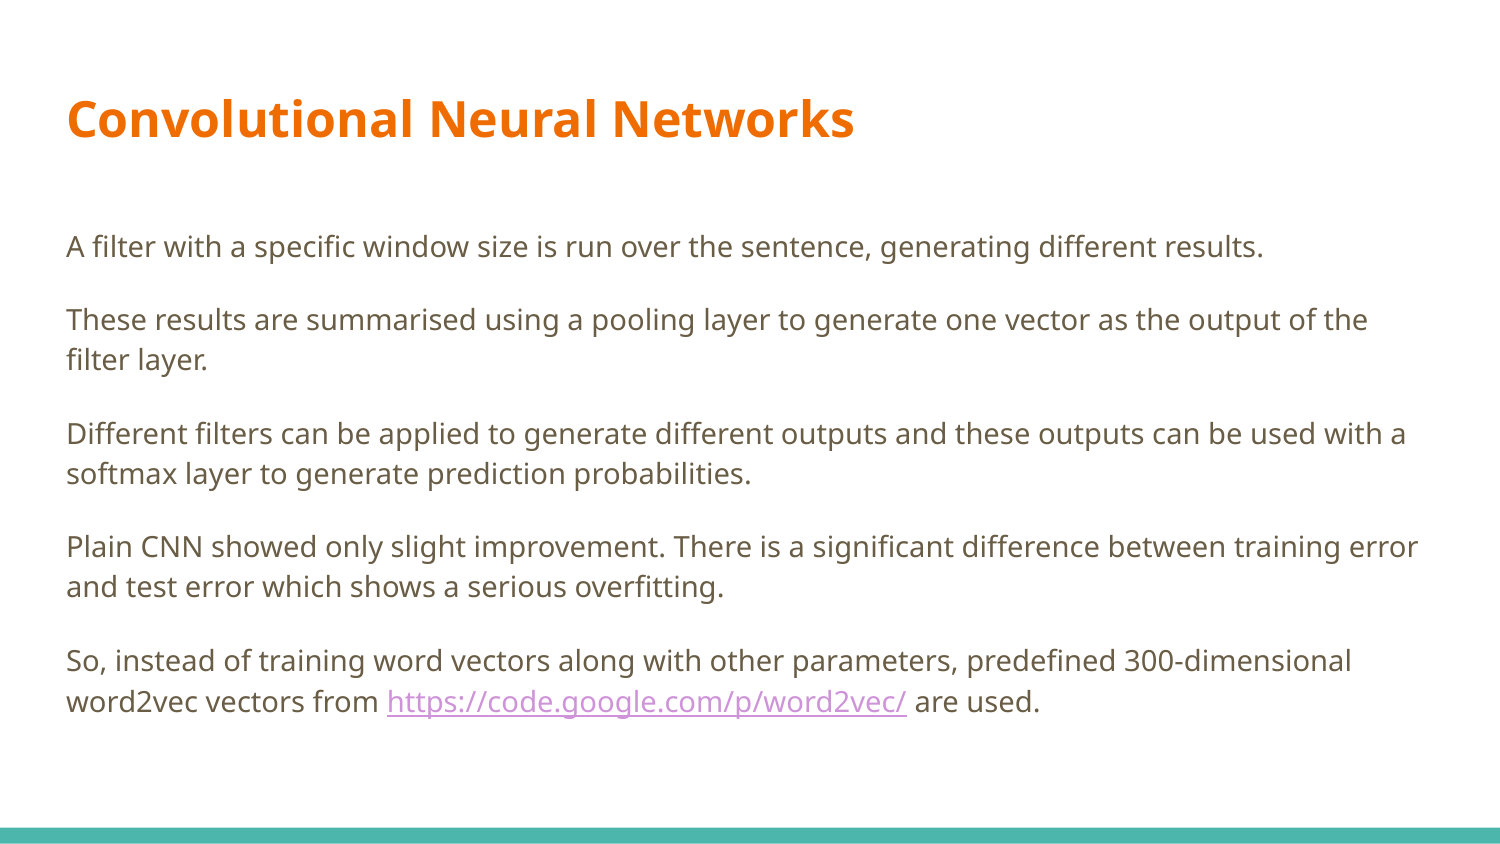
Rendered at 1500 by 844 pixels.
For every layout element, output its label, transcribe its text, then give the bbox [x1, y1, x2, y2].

list A filter with a specific window size is run over the sentence, generating different results. These results are summarised using a pooling layer to generate one vector as the output of the filter layer. Different filters can be applied to generate different outputs and these outputs can be used with a softmax layer to generate prediction probabilities. Plain CNN showed only slight improvement. There is a significant difference between training error and test error which shows a serious overfitting. So, instead of training word vectors along with other parameters, predefined 300-dimensional word2vec vectors from https://code.google.com/p/word2vec/ are used. [51, 207, 1449, 750]
title Convolutional Neural Networks [51, 72, 1449, 189]
